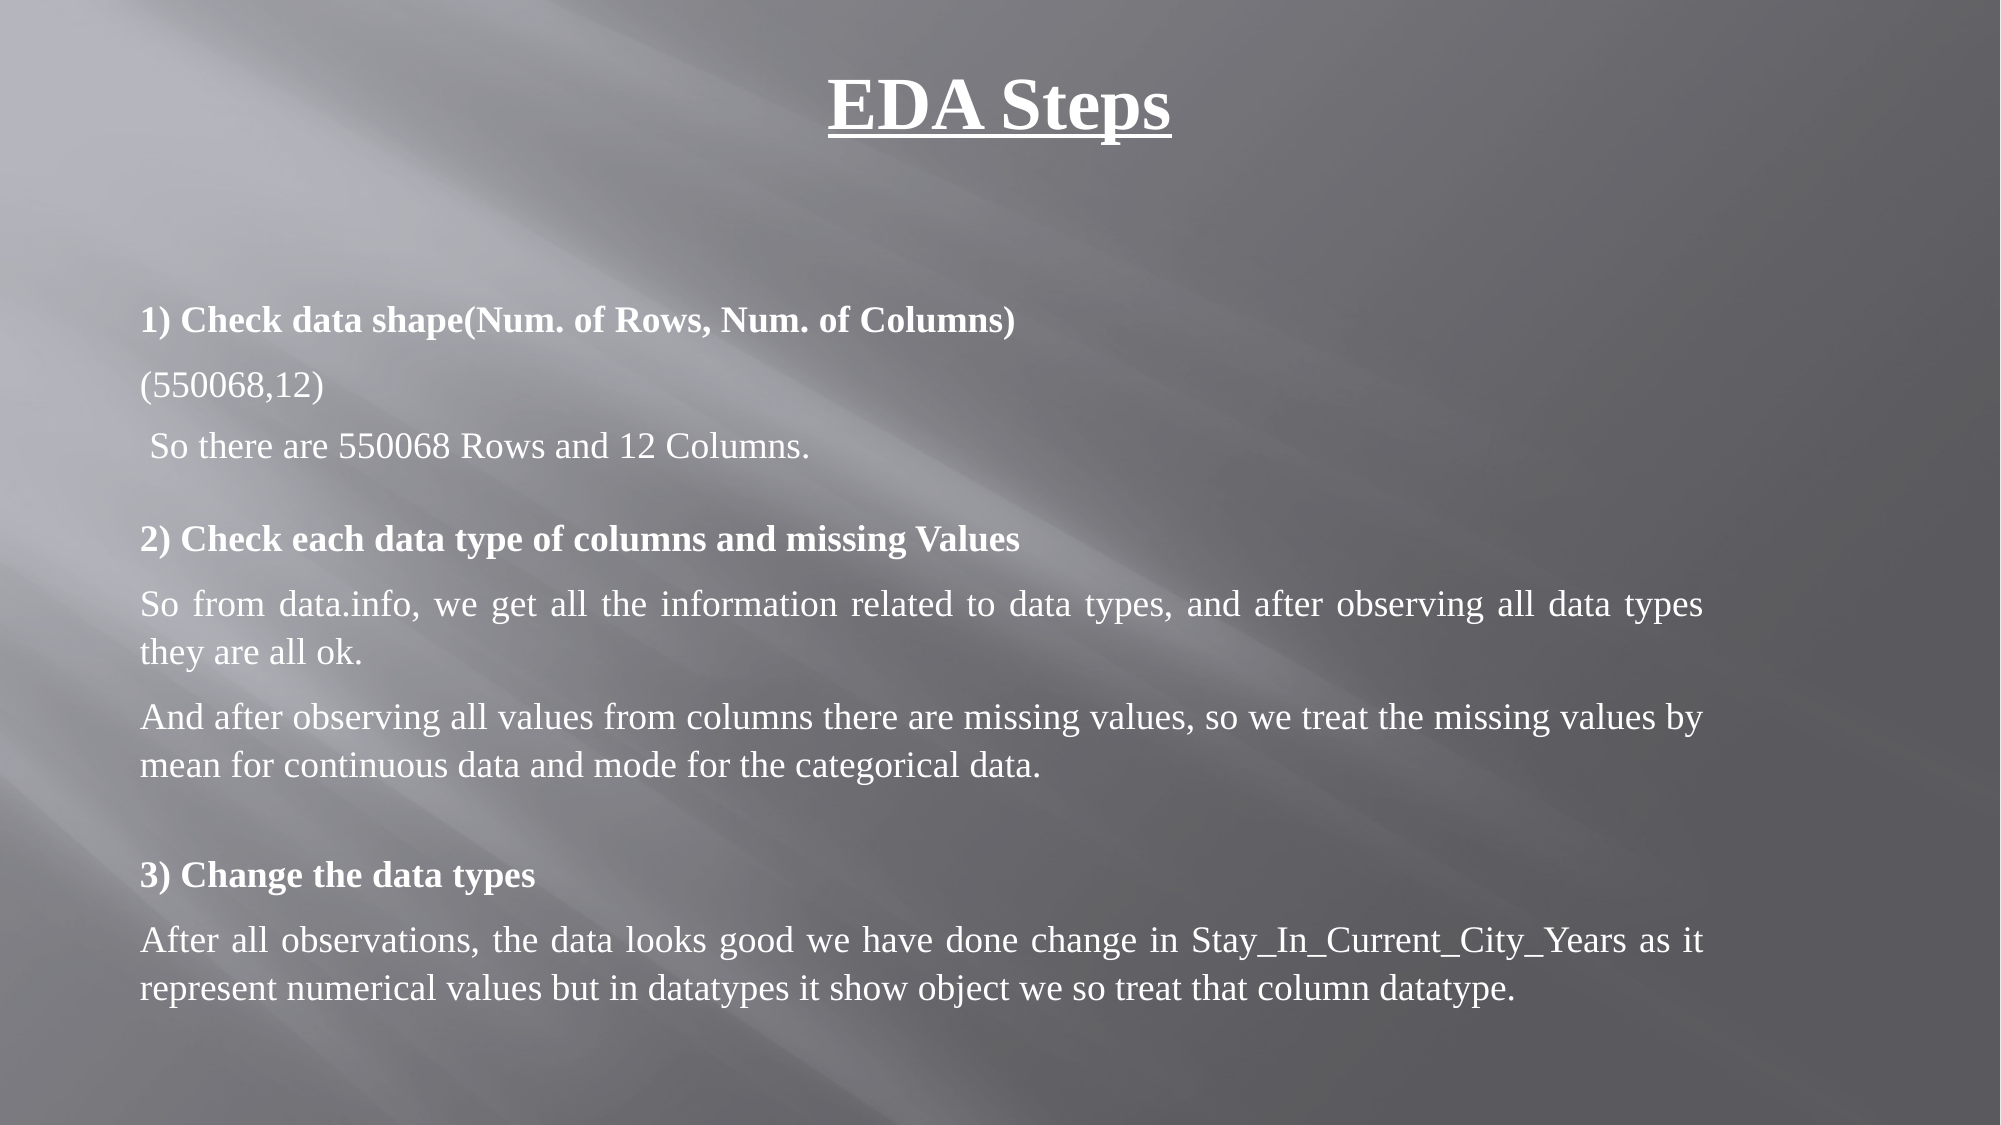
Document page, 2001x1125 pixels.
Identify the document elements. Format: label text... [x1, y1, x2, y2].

text_box EDA Steps [579, 47, 1421, 152]
text_box 1) Check data shape(Num. of Rows, Num. of Columns) (550068,12) So there are 550068 Rows and 12 Columns. 2) Check each data type of columns and missing Values So from data.info, we get all the information related to data types, and after observing all data types they are all ok. And after observing all values from columns there are missing values, so we treat the missing values by mean for continuous data and mode for the categorical data. 3) Change the data types After all observations, the data looks good we have done change in Stay_In_Current_City_Years as it represent numerical values but in datatypes it show object we so treat that column datatype. [125, 284, 1721, 1016]
